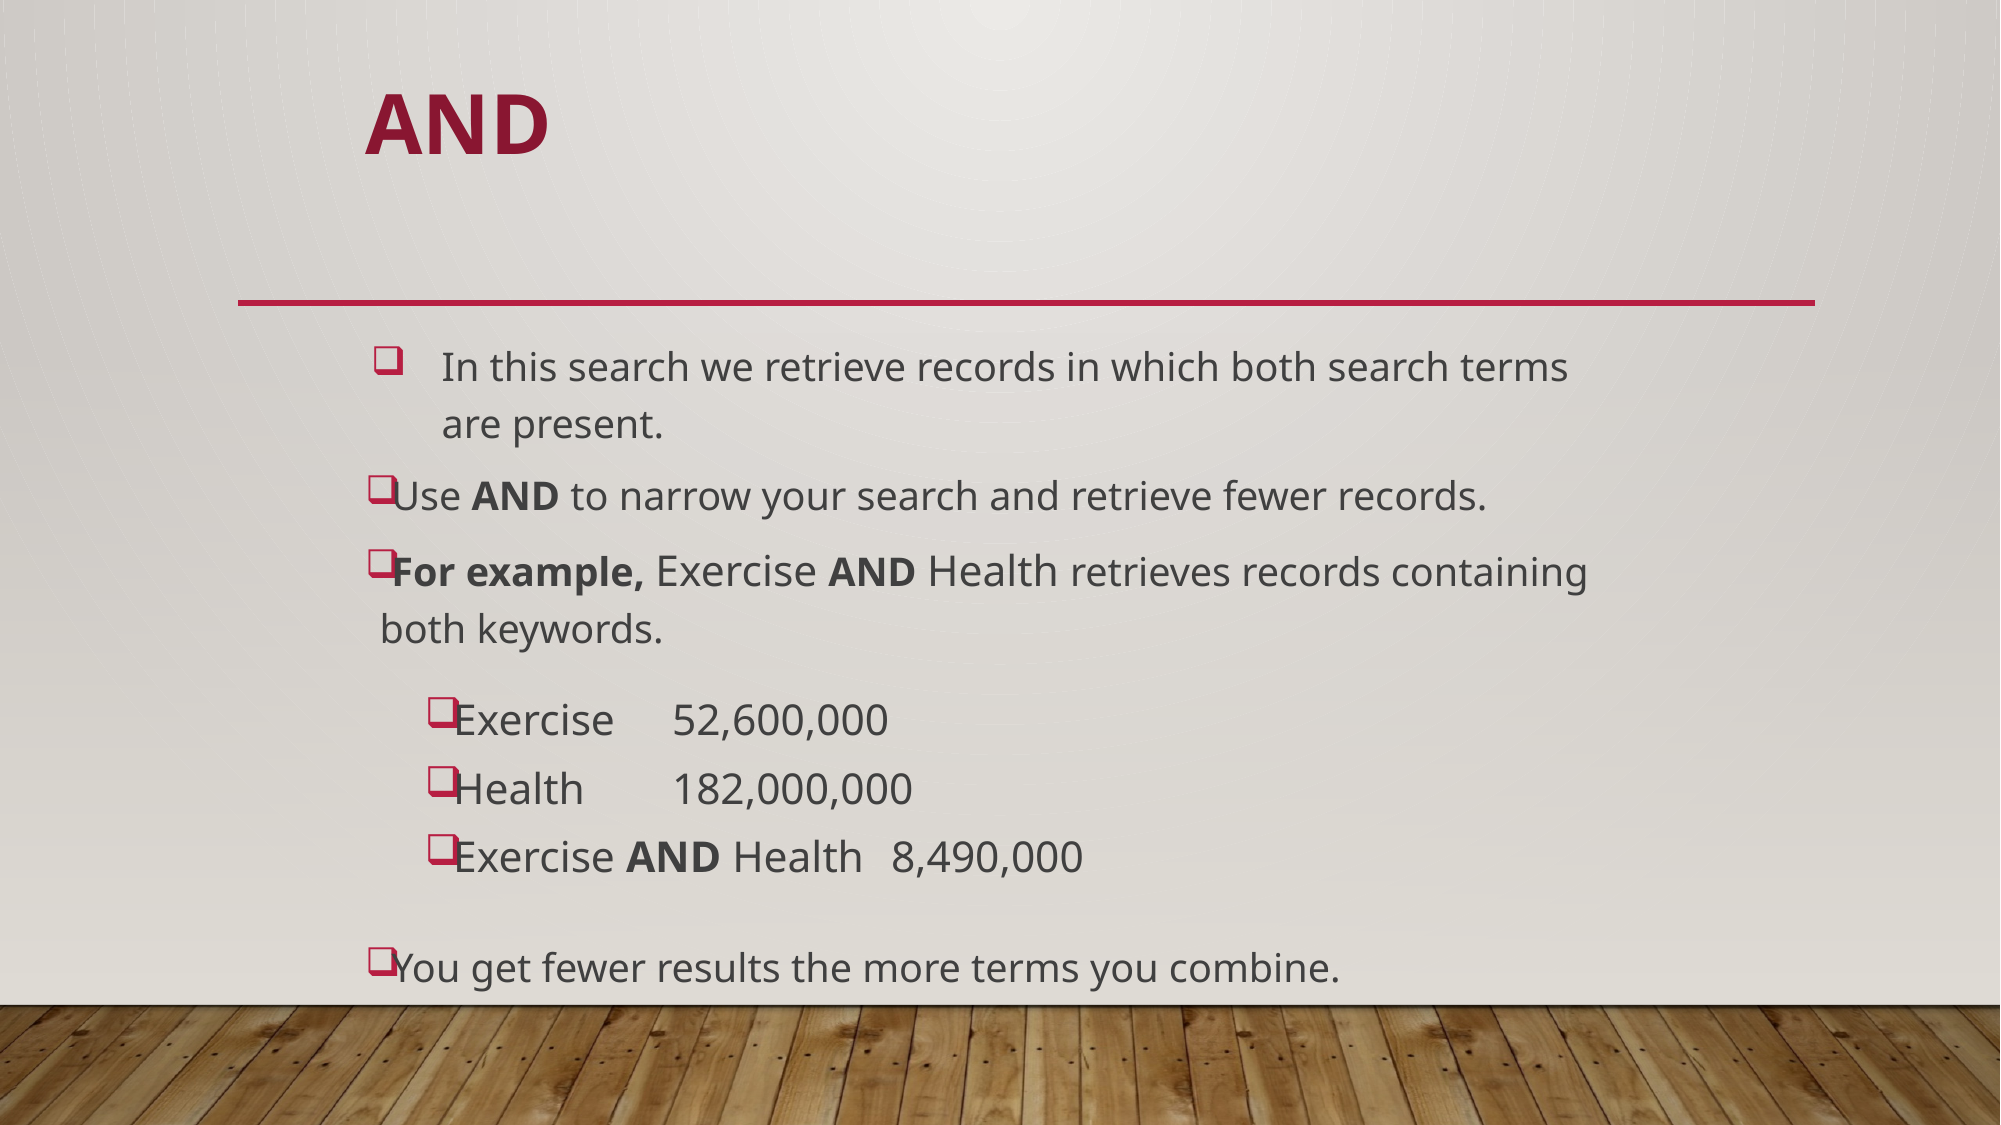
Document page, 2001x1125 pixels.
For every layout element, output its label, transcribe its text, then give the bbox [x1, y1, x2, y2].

list In this search we retrieve records in which both search terms are present. Use AND to narrow your search and retrieve fewer records. For example, Exercise AND Health retrieves records containing both keywords. Exercise 52,600,000 Health 182,000,000 Exercise AND Health 8,490,000 You get fewer results the more terms you combine. [350, 324, 1650, 1000]
picture [0, 1005, 2000, 1125]
title AND [350, 75, 1688, 200]
